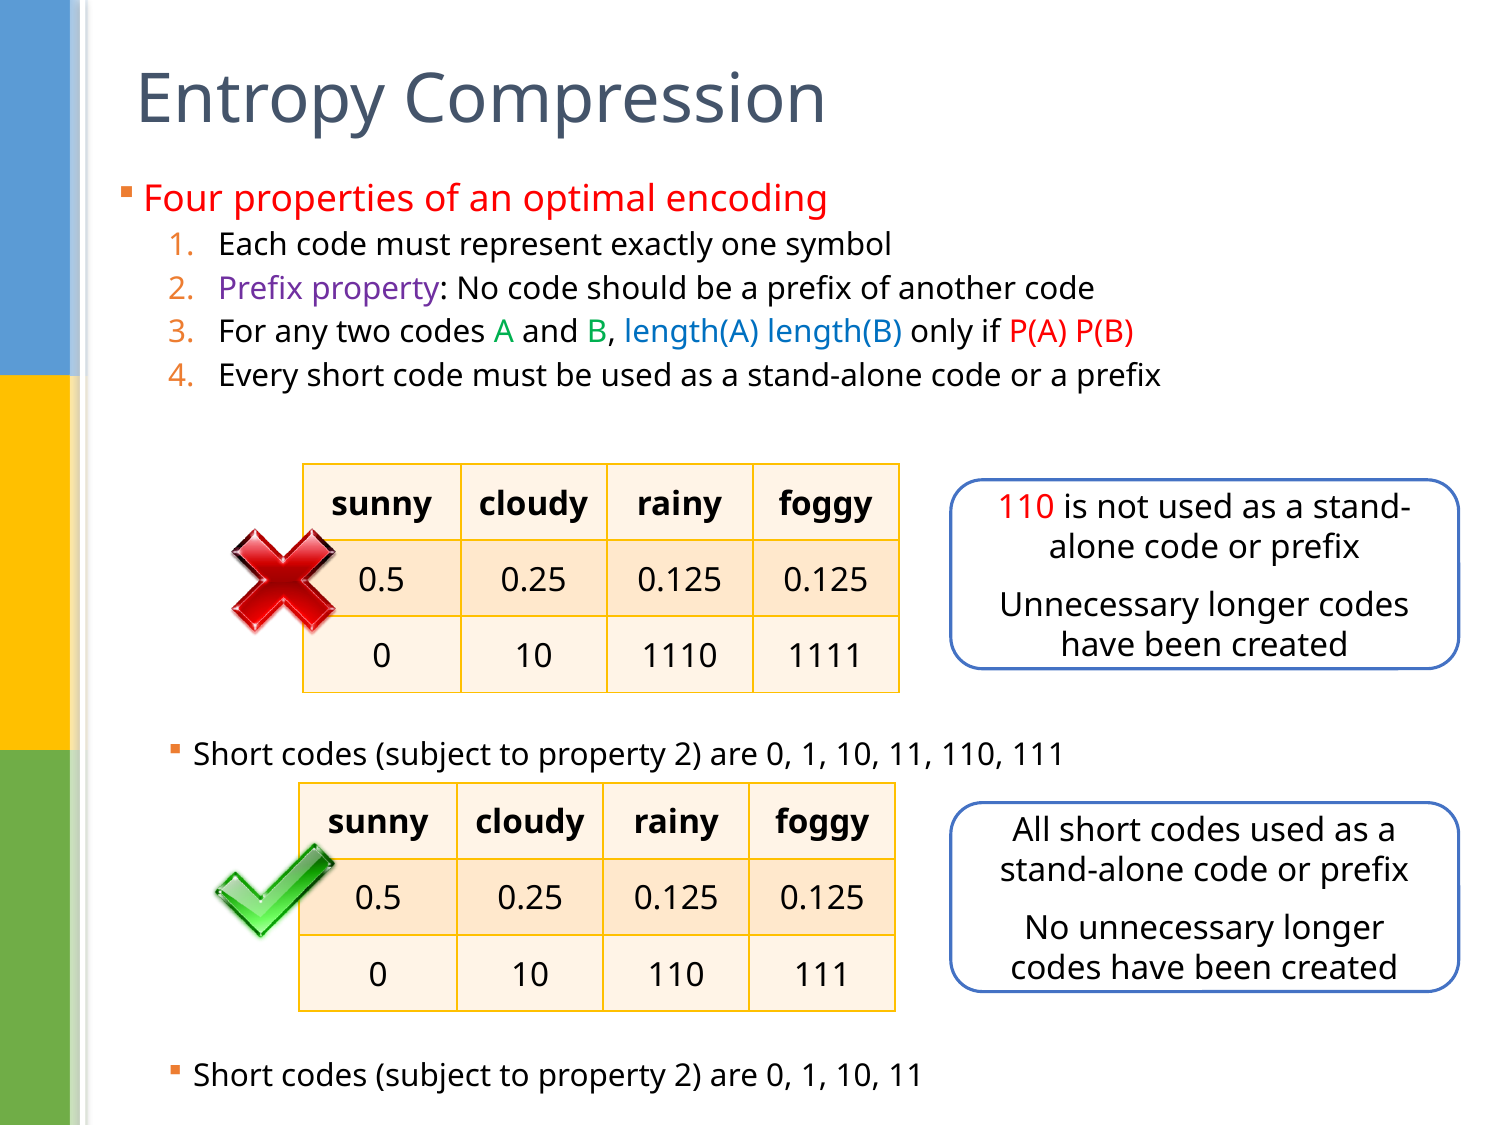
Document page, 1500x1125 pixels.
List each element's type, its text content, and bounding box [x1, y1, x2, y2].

text_box 110 is not used as a stand-alone code or prefix Unnecessary longer codes have been created [949, 478, 1461, 671]
table_cell 0.25 [458, 860, 602, 934]
table_cell 0 [304, 617, 460, 692]
table_header cloudy [462, 465, 606, 539]
table_header sunny [304, 465, 460, 539]
table_header rainy [608, 465, 752, 539]
table_cell 0.5 [348, 541, 460, 615]
table_header rainy [604, 784, 748, 858]
table_cell 0.25 [462, 541, 606, 615]
table_cell 0 [300, 936, 456, 1010]
table_cell 111 [750, 936, 894, 1010]
table_cell 0.125 [750, 860, 894, 934]
table_cell 1110 [608, 617, 752, 692]
table_cell 10 [462, 617, 606, 692]
table_cell 0.125 [754, 541, 898, 615]
table_header foggy [750, 784, 894, 858]
title Entropy Compression [120, 45, 1399, 145]
table_cell 0.125 [608, 541, 752, 615]
text_box All short codes used as a stand-alone code or prefix No unnecessary longer codes have been created [949, 801, 1461, 994]
table_header sunny [300, 784, 456, 858]
picture [209, 825, 340, 955]
table_cell 110 [604, 936, 748, 1010]
table_cell 0.5 [349, 860, 456, 934]
table_cell 1111 [754, 617, 898, 692]
table_cell 10 [458, 936, 602, 1010]
table_cell 0.125 [604, 860, 748, 934]
table_header foggy [754, 465, 898, 539]
picture [227, 526, 340, 639]
table_header cloudy [458, 784, 602, 858]
